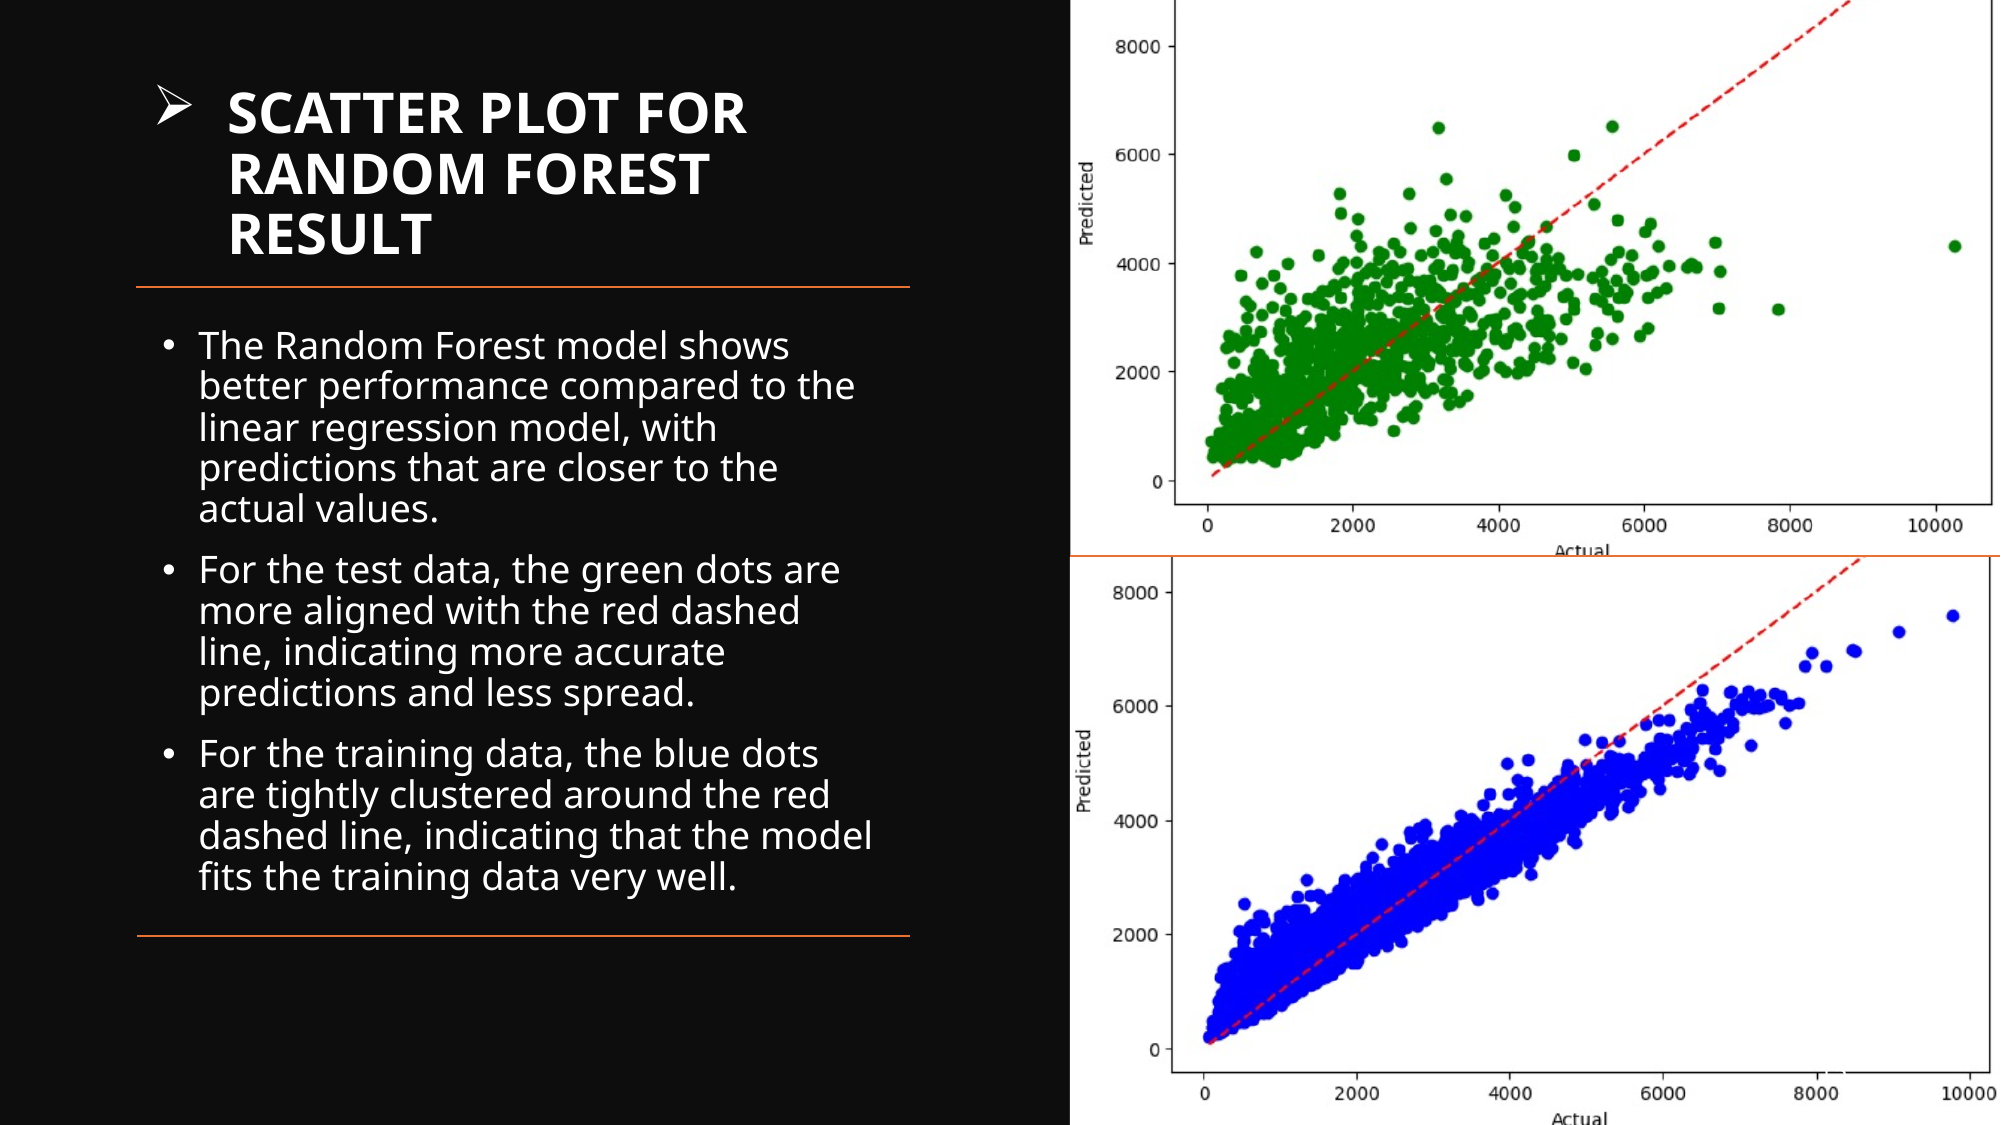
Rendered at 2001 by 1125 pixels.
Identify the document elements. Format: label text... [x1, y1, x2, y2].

title SCATTER PLOT FOR RANDOM FOREST RESULT [137, 73, 910, 275]
picture [1069, 556, 2000, 1125]
list The Random Forest model shows better performance compared to the linear regression model, with predictions that are closer to the actual values. For the test data, the green dots are more aligned with the red dashed line, indicating more accurate predictions and less spread. For the training data, the blue dots are tightly clustered around the red dashed line, indicating that the model fits the training data very well. [147, 313, 900, 912]
text_box [0, 0, 1069, 1125]
picture [1069, 0, 2000, 554]
